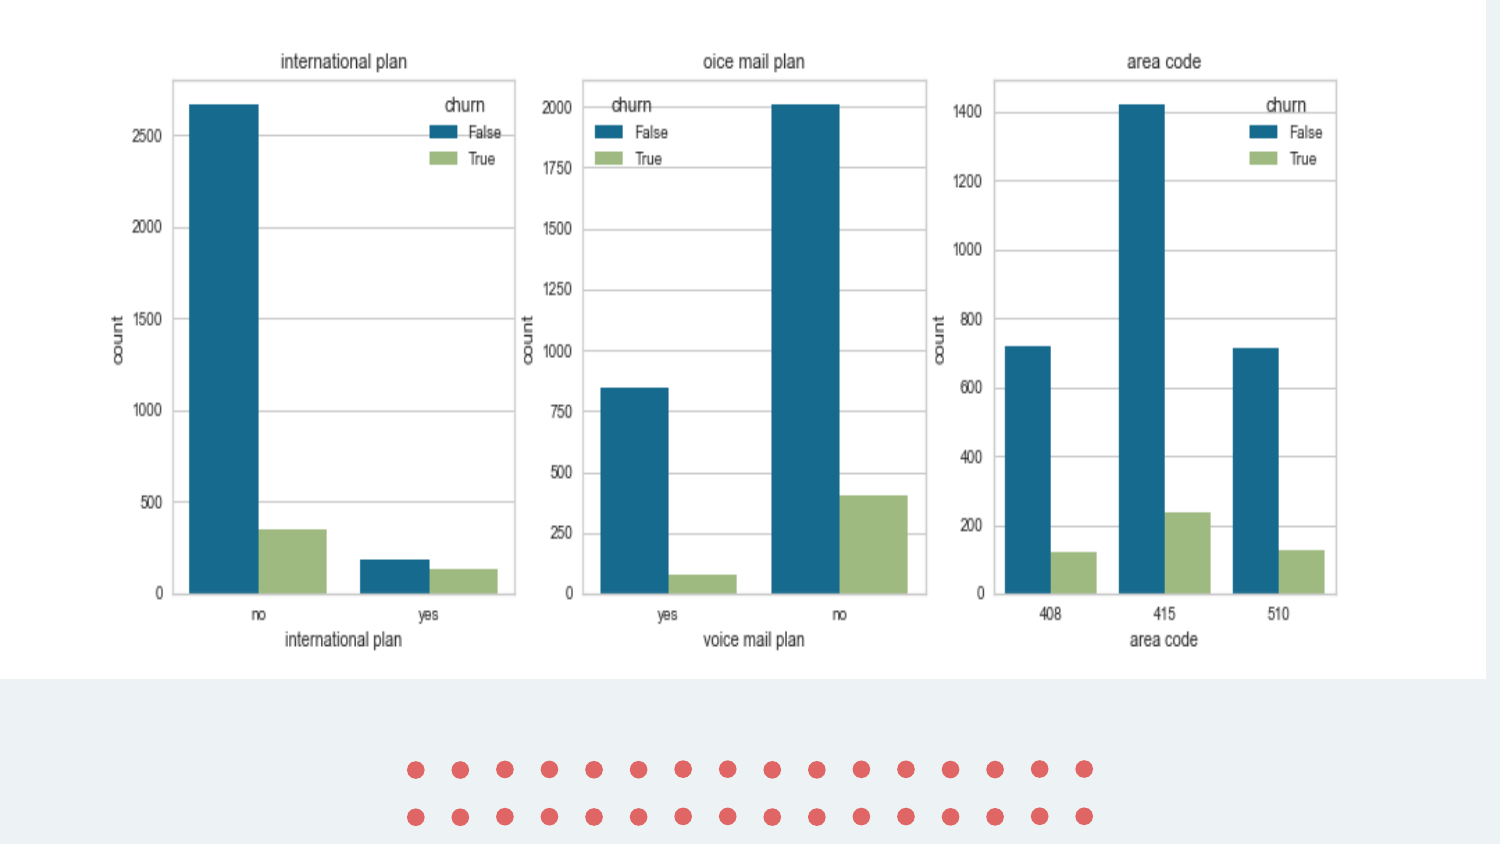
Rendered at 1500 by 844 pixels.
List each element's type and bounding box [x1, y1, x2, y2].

picture [0, 0, 1486, 680]
